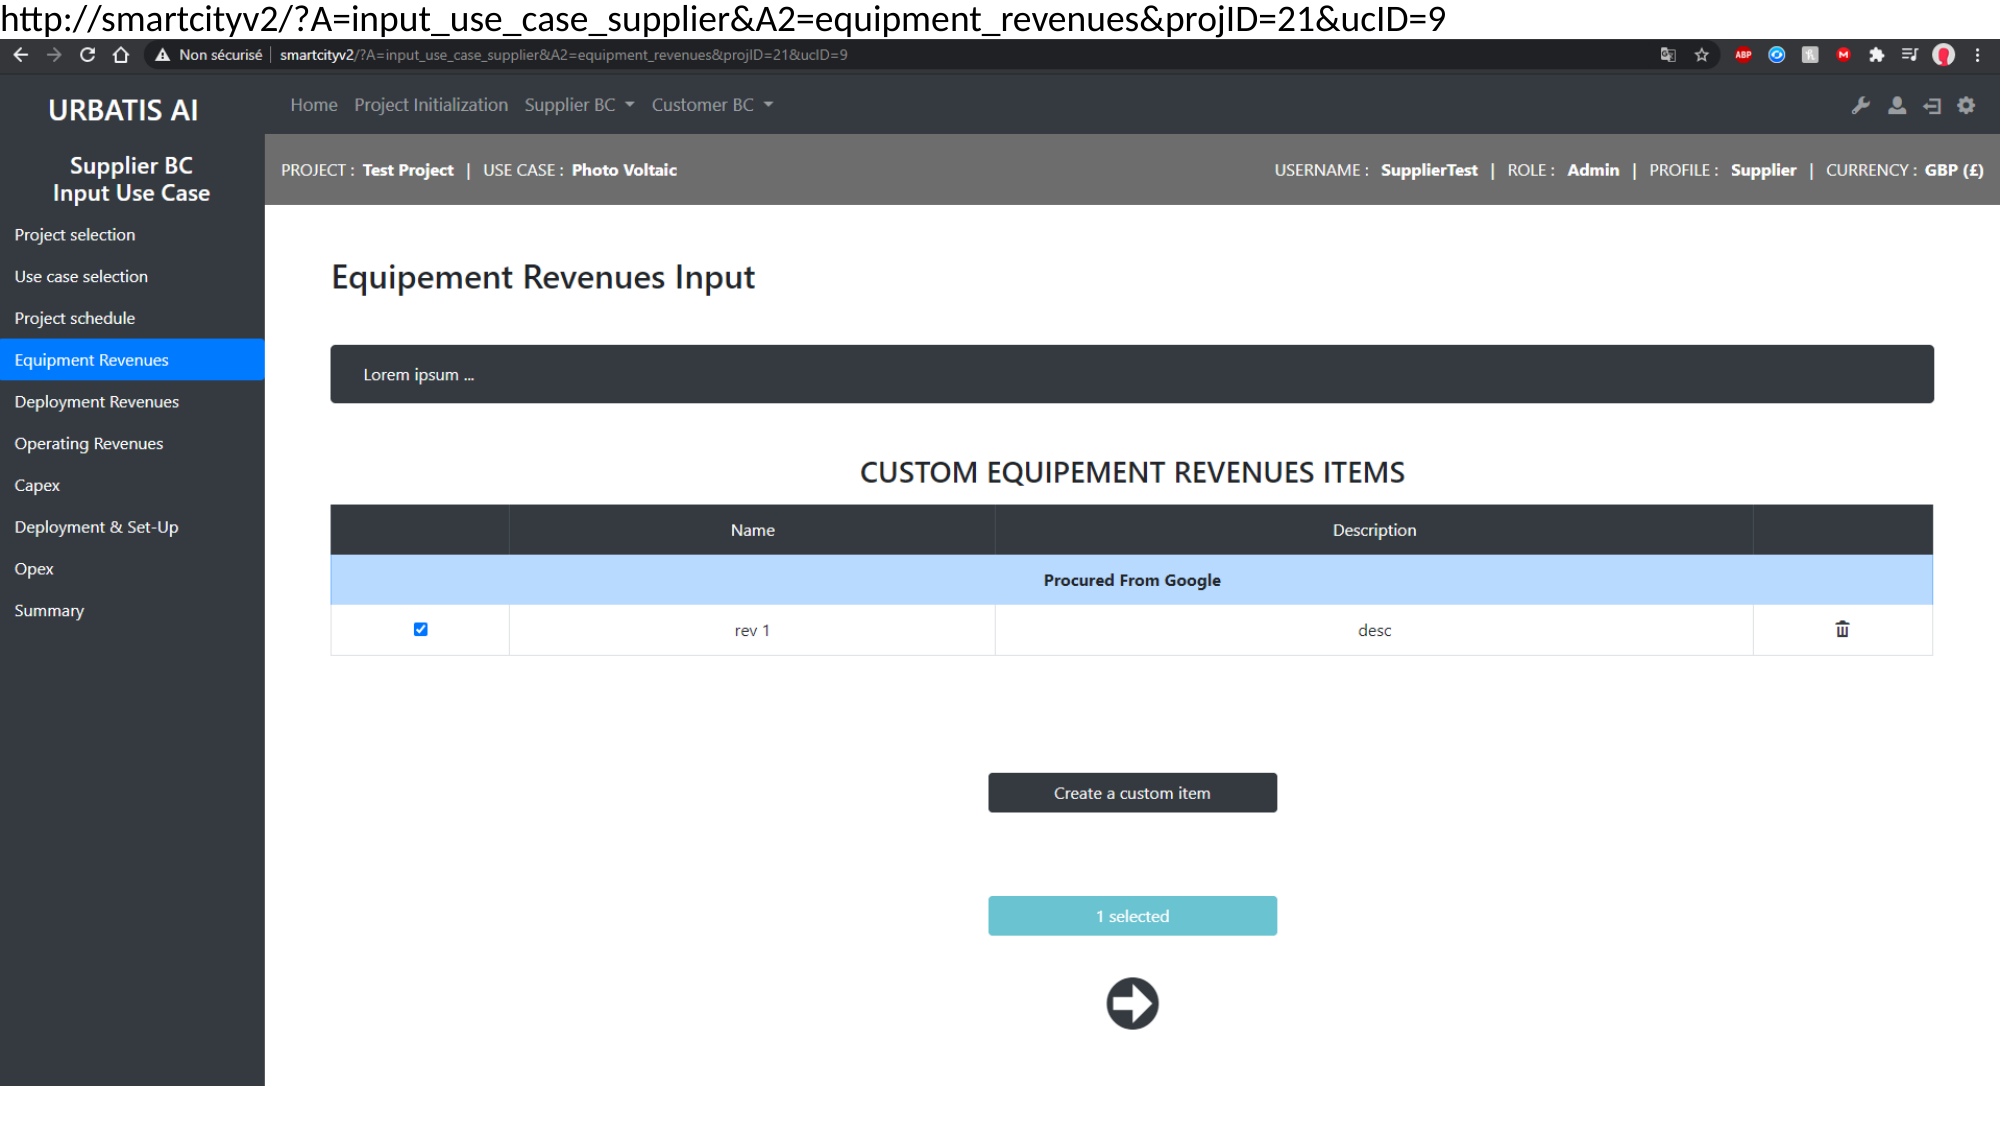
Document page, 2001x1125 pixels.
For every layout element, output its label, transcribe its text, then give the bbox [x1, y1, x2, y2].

picture [0, 39, 2000, 1086]
text_box http://smartcityv2/?A=input_use_case_supplier&A2=equipment_revenues&projID=21&ucID=9 [0, 0, 1559, 39]
